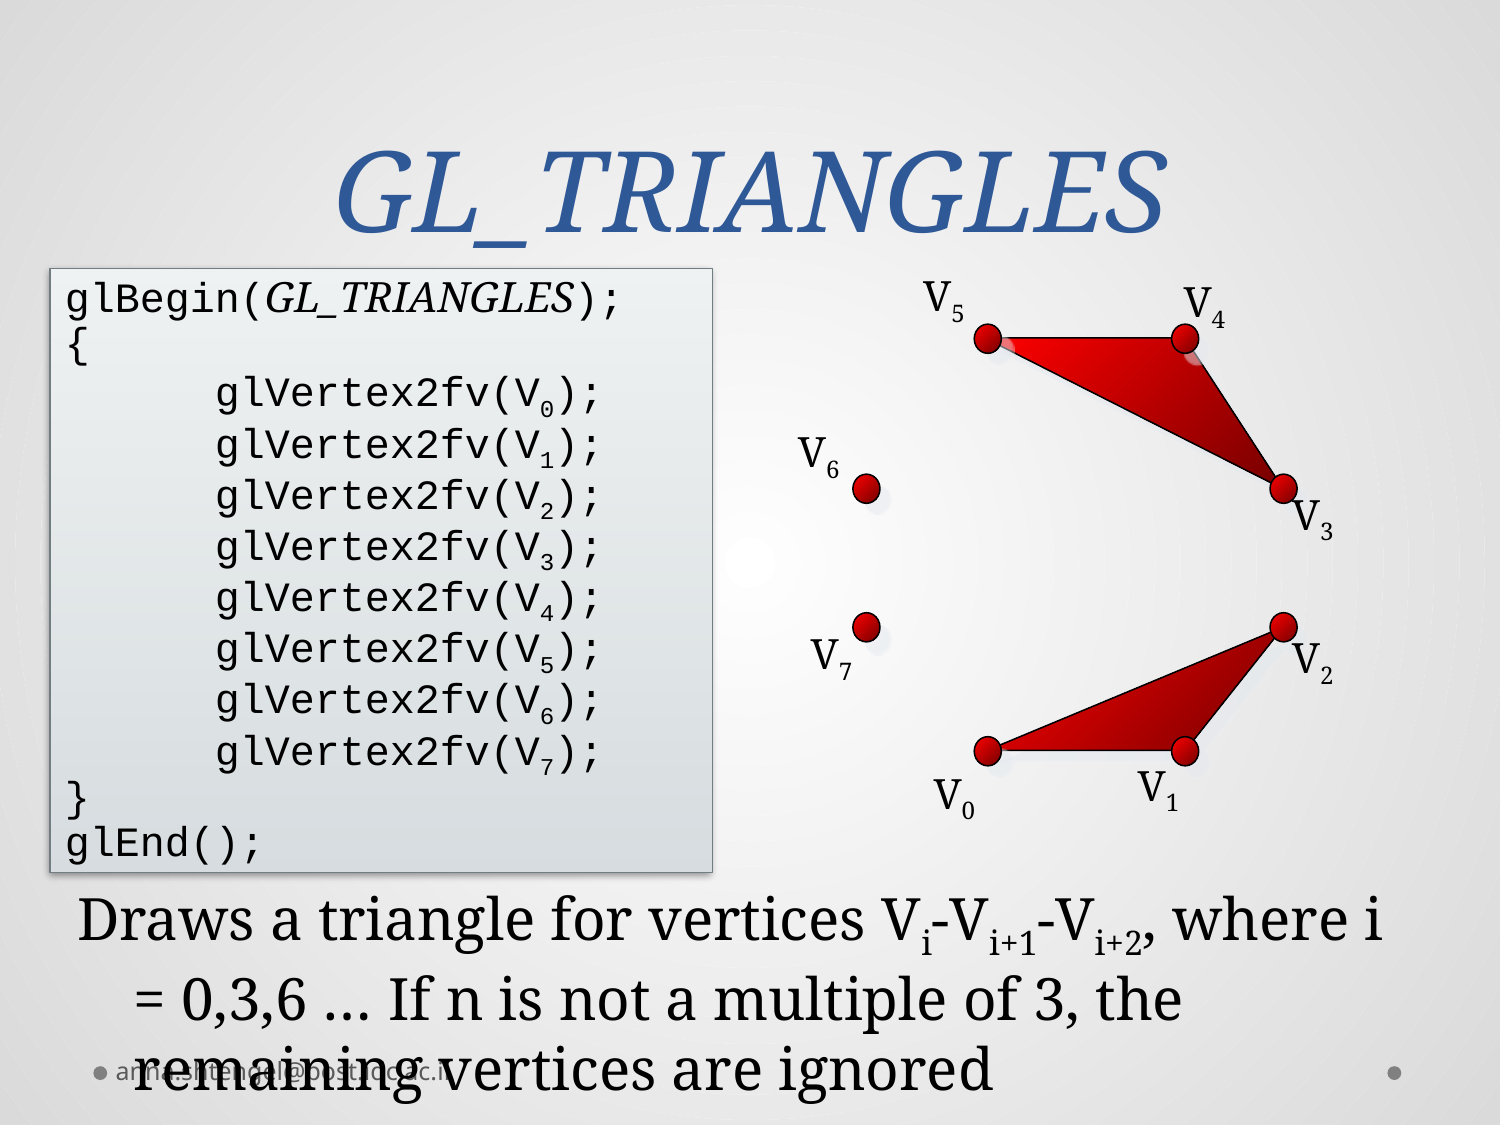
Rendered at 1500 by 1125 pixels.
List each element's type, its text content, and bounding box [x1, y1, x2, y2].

text_box V4 [1168, 268, 1257, 341]
text_box V1 [1122, 752, 1211, 824]
text_box [853, 475, 880, 504]
text_box [1270, 612, 1297, 640]
text_box V5 [908, 262, 996, 335]
text_box glBegin(GL_TRIANGLES); { glVertex2fv(V0); glVertex2fv(V1); glVertex2fv(V2); glVertex2fv(V3); glVertex2fv(V4); glVertex2fv(V5); glVertex2fv(V6); glVertex2fv(V7); } glEnd(); [49, 268, 713, 873]
text_box V2 [1277, 624, 1365, 697]
text_box [1171, 341, 1199, 354]
text_box [1000, 632, 1274, 751]
text_box [974, 327, 1002, 354]
text_box V3 [1277, 481, 1365, 553]
text_box [854, 612, 879, 620]
text_box V7 [795, 620, 884, 693]
text_box [1171, 736, 1199, 752]
text_box V0 [918, 760, 1007, 832]
text_box [1007, 337, 1275, 483]
text_box [974, 736, 1002, 760]
text_box Draws a triangle for vertices Vi-Vi+1-Vi+2, where i = 0,3,6 … If n is not a multiple of 3, the remaining vertices are ignored [62, 875, 1400, 1110]
text_box [1270, 474, 1295, 502]
title GL_TRIANGLES [75, 0, 1425, 263]
text_box V6 [783, 418, 871, 491]
footer anna.shtengel@post.idc.ac.il [108, 1042, 576, 1103]
